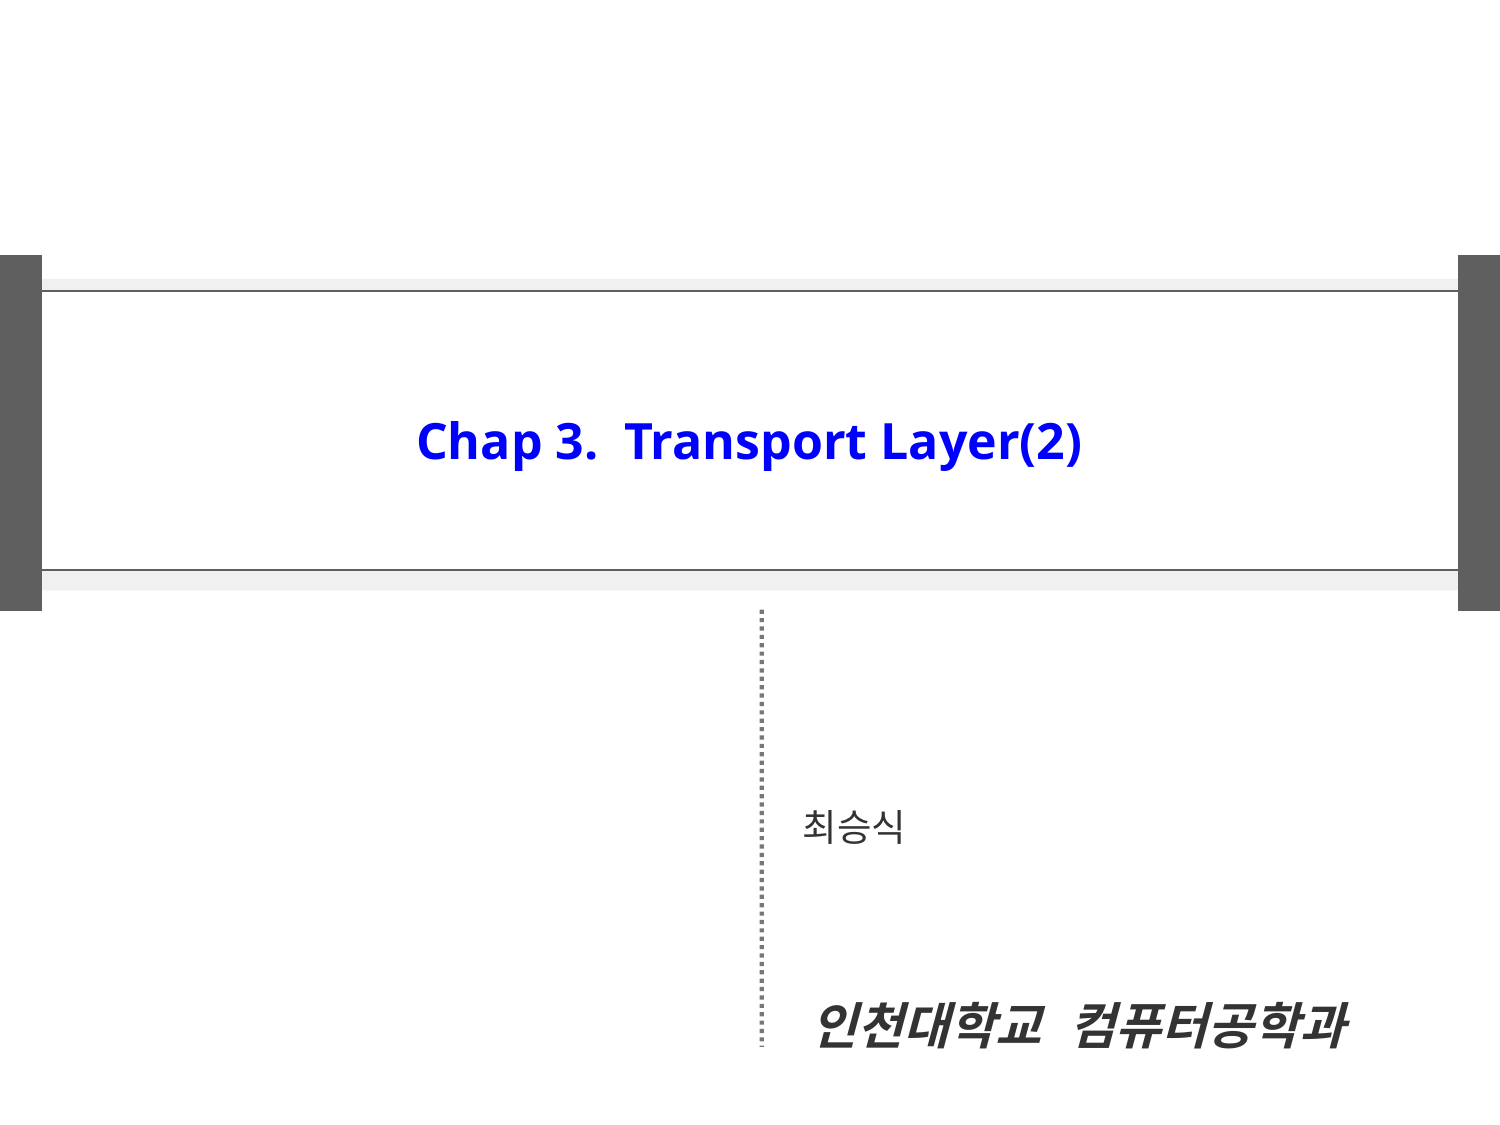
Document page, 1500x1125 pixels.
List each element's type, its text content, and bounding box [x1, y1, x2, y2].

text_box Chap 3. Transport Layer(2) [79, 378, 1420, 477]
text_box 최승식 [787, 679, 1353, 857]
